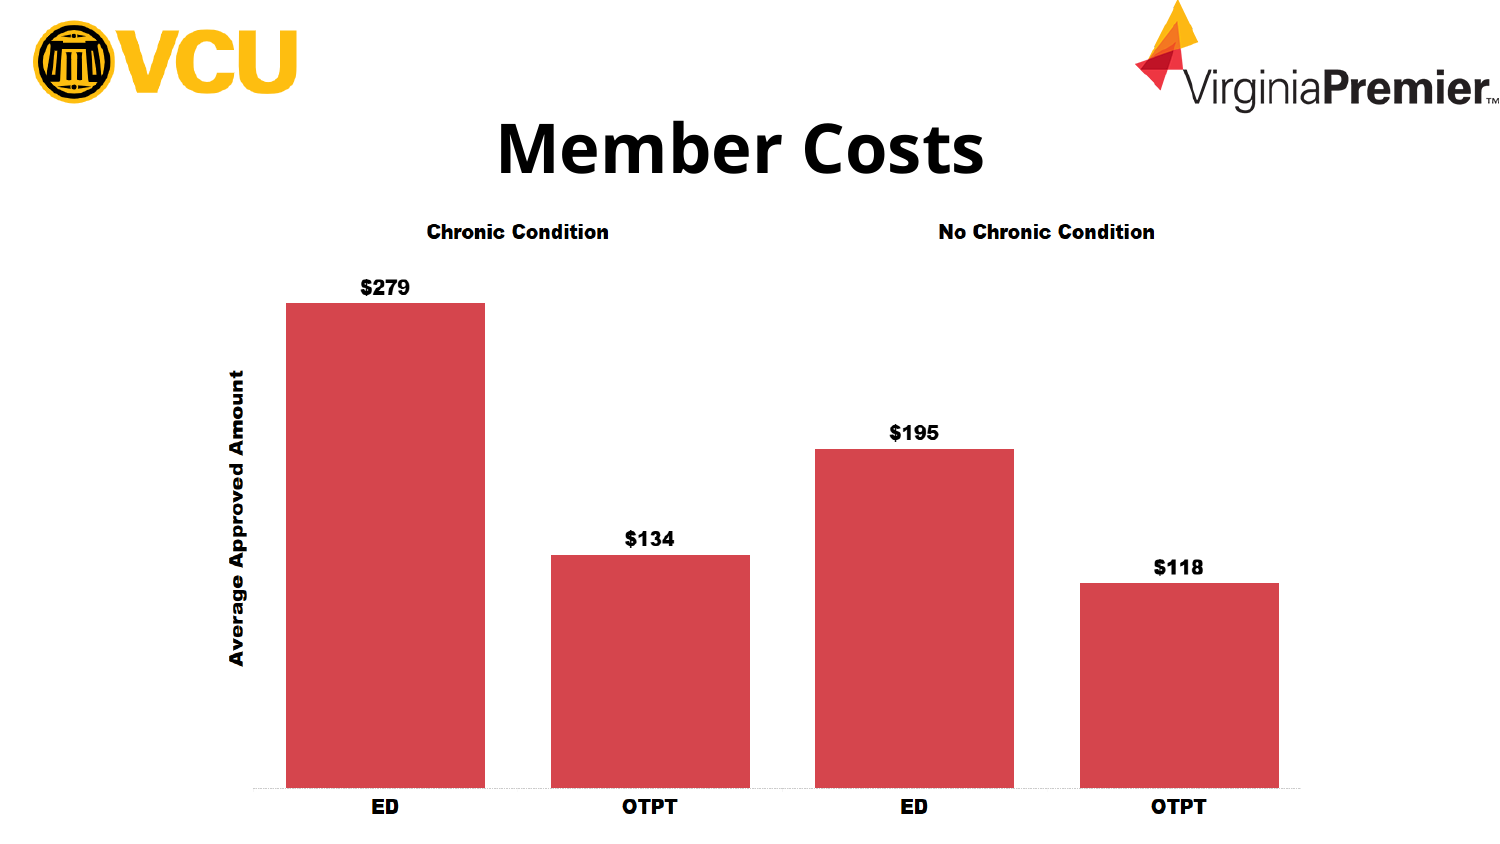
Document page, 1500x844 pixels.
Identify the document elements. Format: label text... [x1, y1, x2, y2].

picture [1135, 0, 1500, 125]
picture [221, 200, 1302, 823]
title Member Costs [0, 89, 1500, 214]
picture [0, 11, 337, 112]
